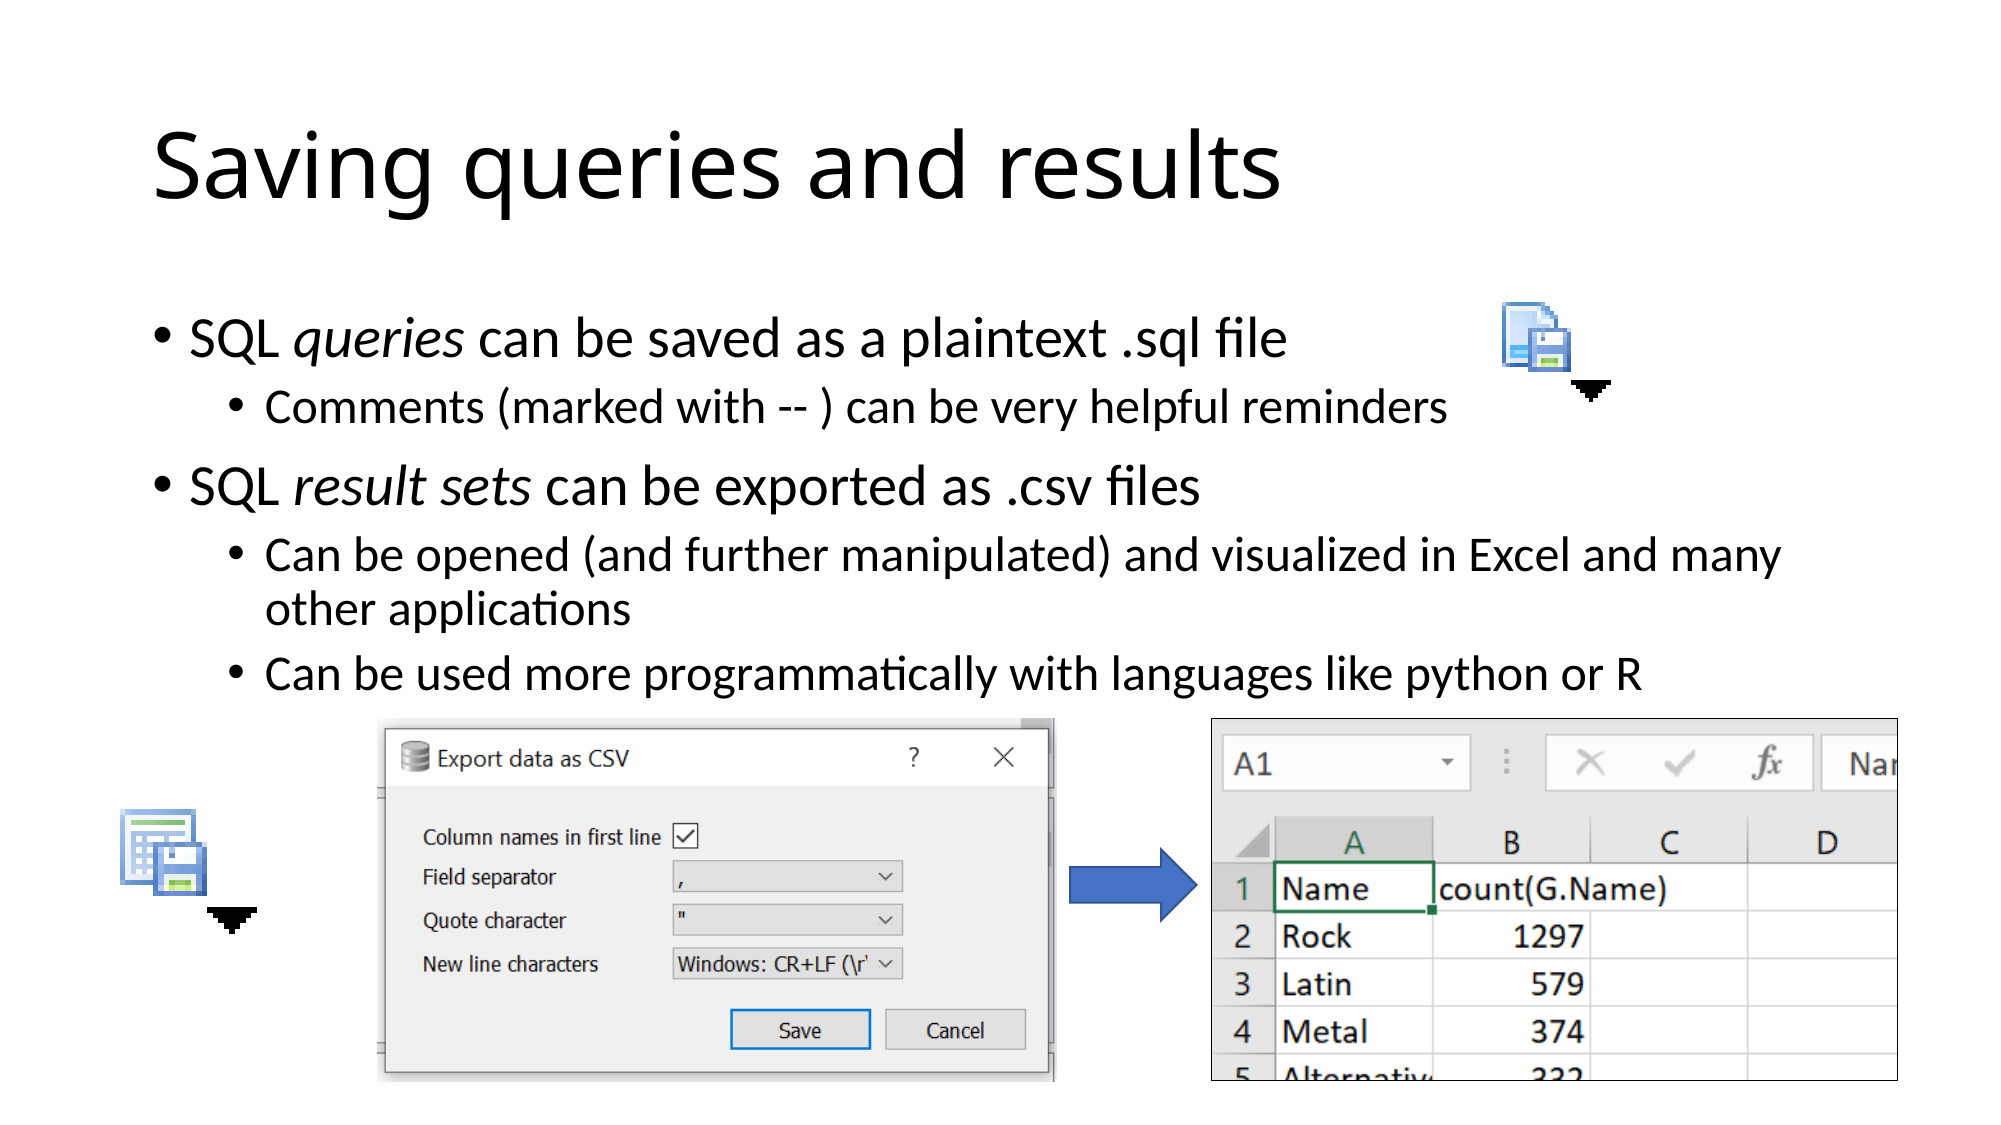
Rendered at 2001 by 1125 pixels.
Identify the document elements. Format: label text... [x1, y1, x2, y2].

picture [1476, 250, 1633, 420]
text_box [1069, 846, 1198, 923]
picture [82, 766, 279, 962]
picture [377, 718, 1057, 1082]
list SQL queries can be saved as a plaintext .sql file Comments (marked with -- ) can be very helpful reminders SQL result sets can be exported as .csv files Can be opened (and further manipulated) and visualized in Excel and many other applications Can be used more programmatically with languages like python or R [137, 299, 1863, 1014]
picture [1211, 718, 1898, 1081]
title Saving queries and results [137, 59, 1863, 278]
